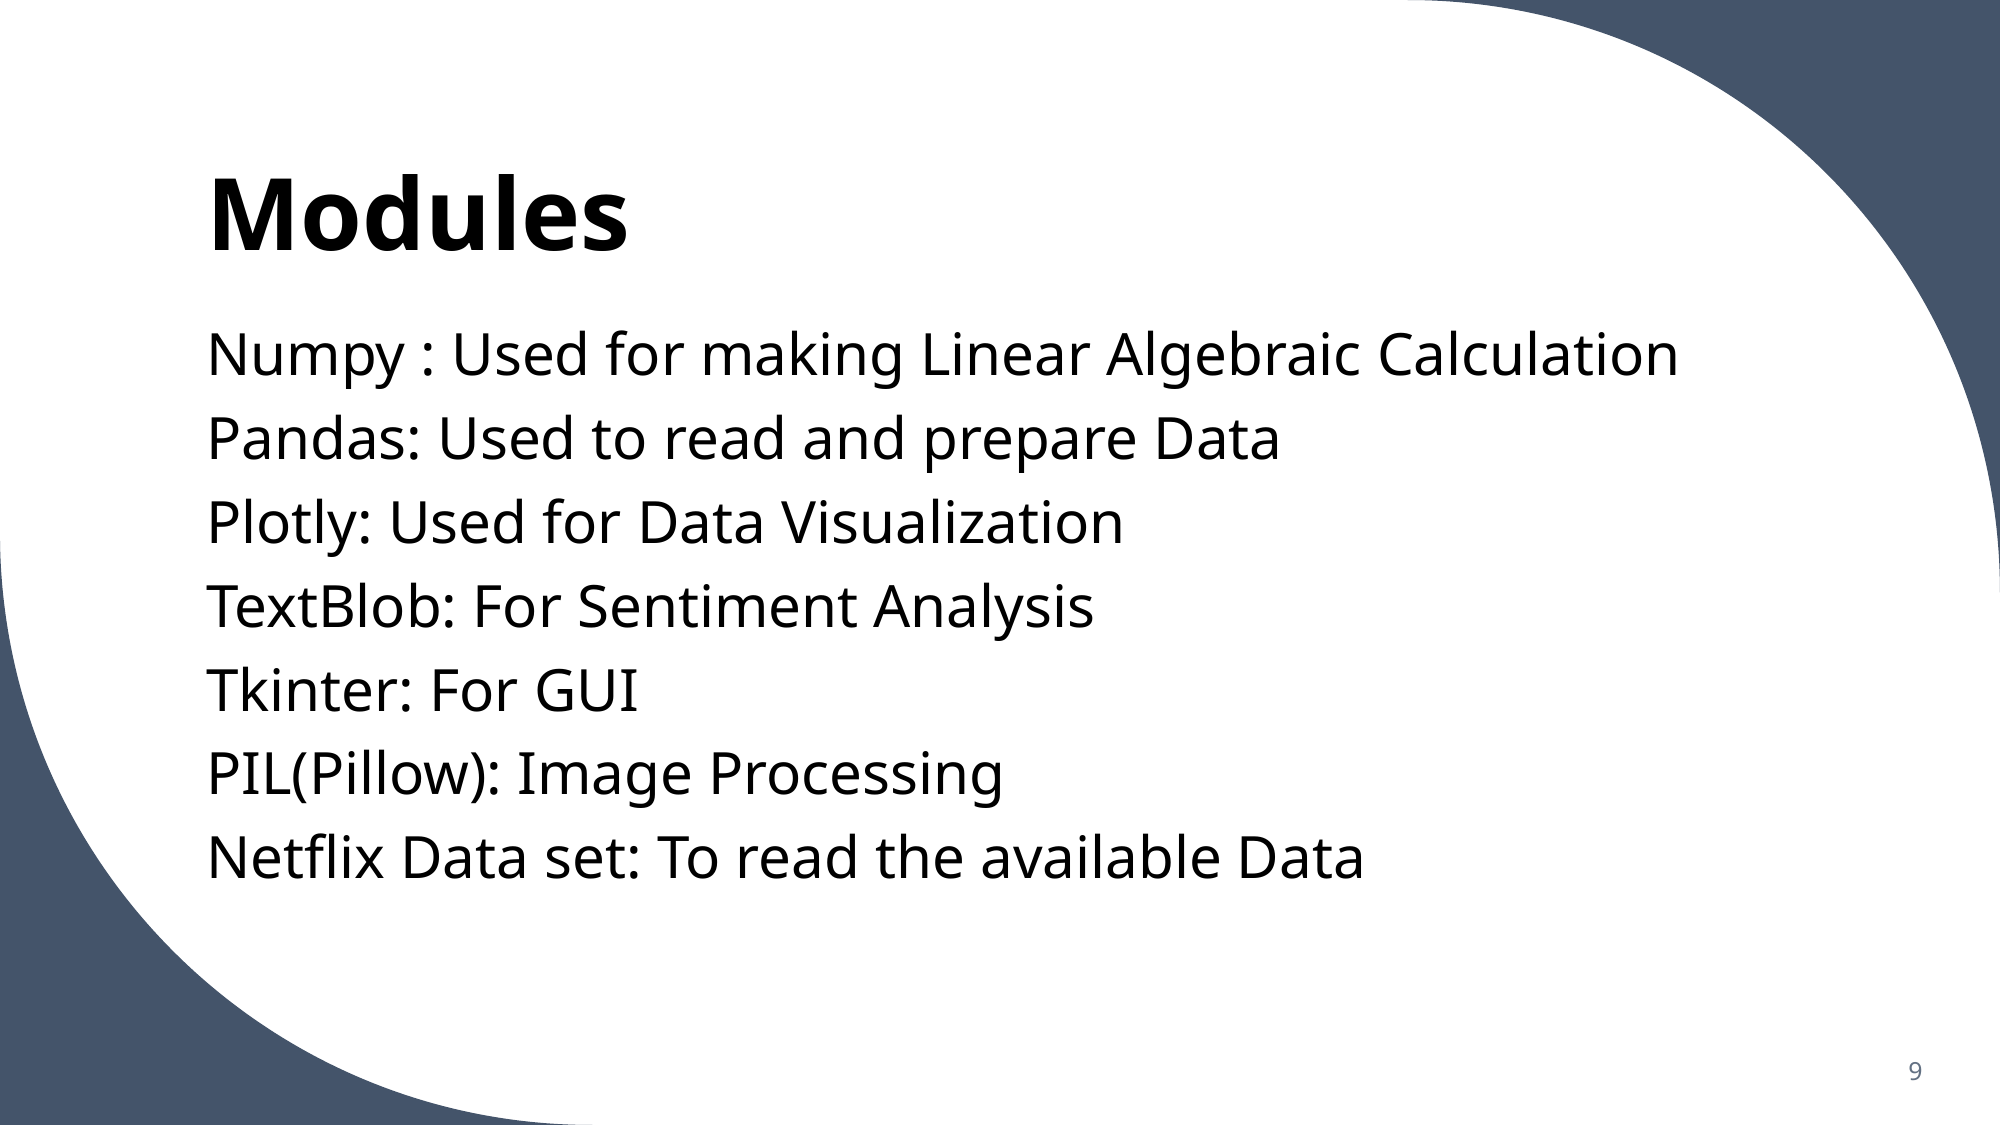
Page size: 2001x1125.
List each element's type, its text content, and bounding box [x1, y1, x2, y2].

title Modules [191, 62, 1796, 280]
list Numpy : Used for making Linear Algebraic Calculation Pandas: Used to read and prepare Data Plotly: Used for Data Visualization TextBlob: For Sentiment Analysis Tkinter: For GUI PIL(Pillow): Image Processing Netflix Data set: To read the available Data [191, 317, 1796, 969]
slide_number 9 [1665, 1042, 1938, 1103]
